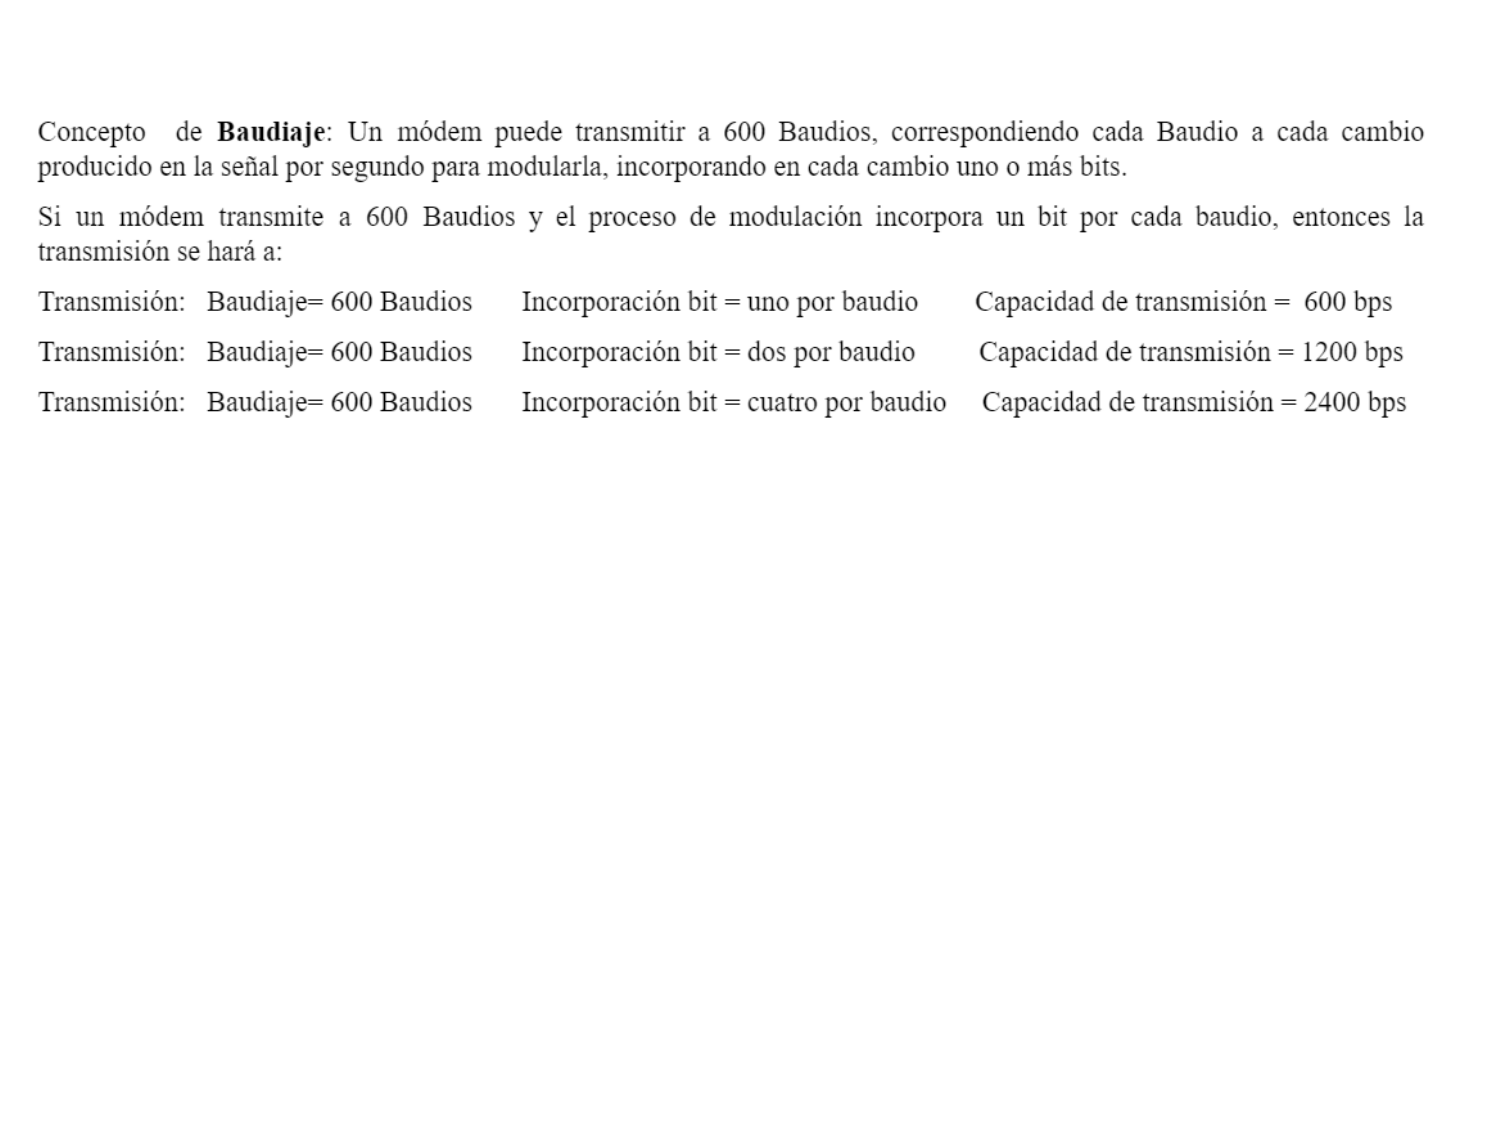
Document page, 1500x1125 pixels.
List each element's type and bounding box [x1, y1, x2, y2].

picture [0, 77, 1500, 468]
